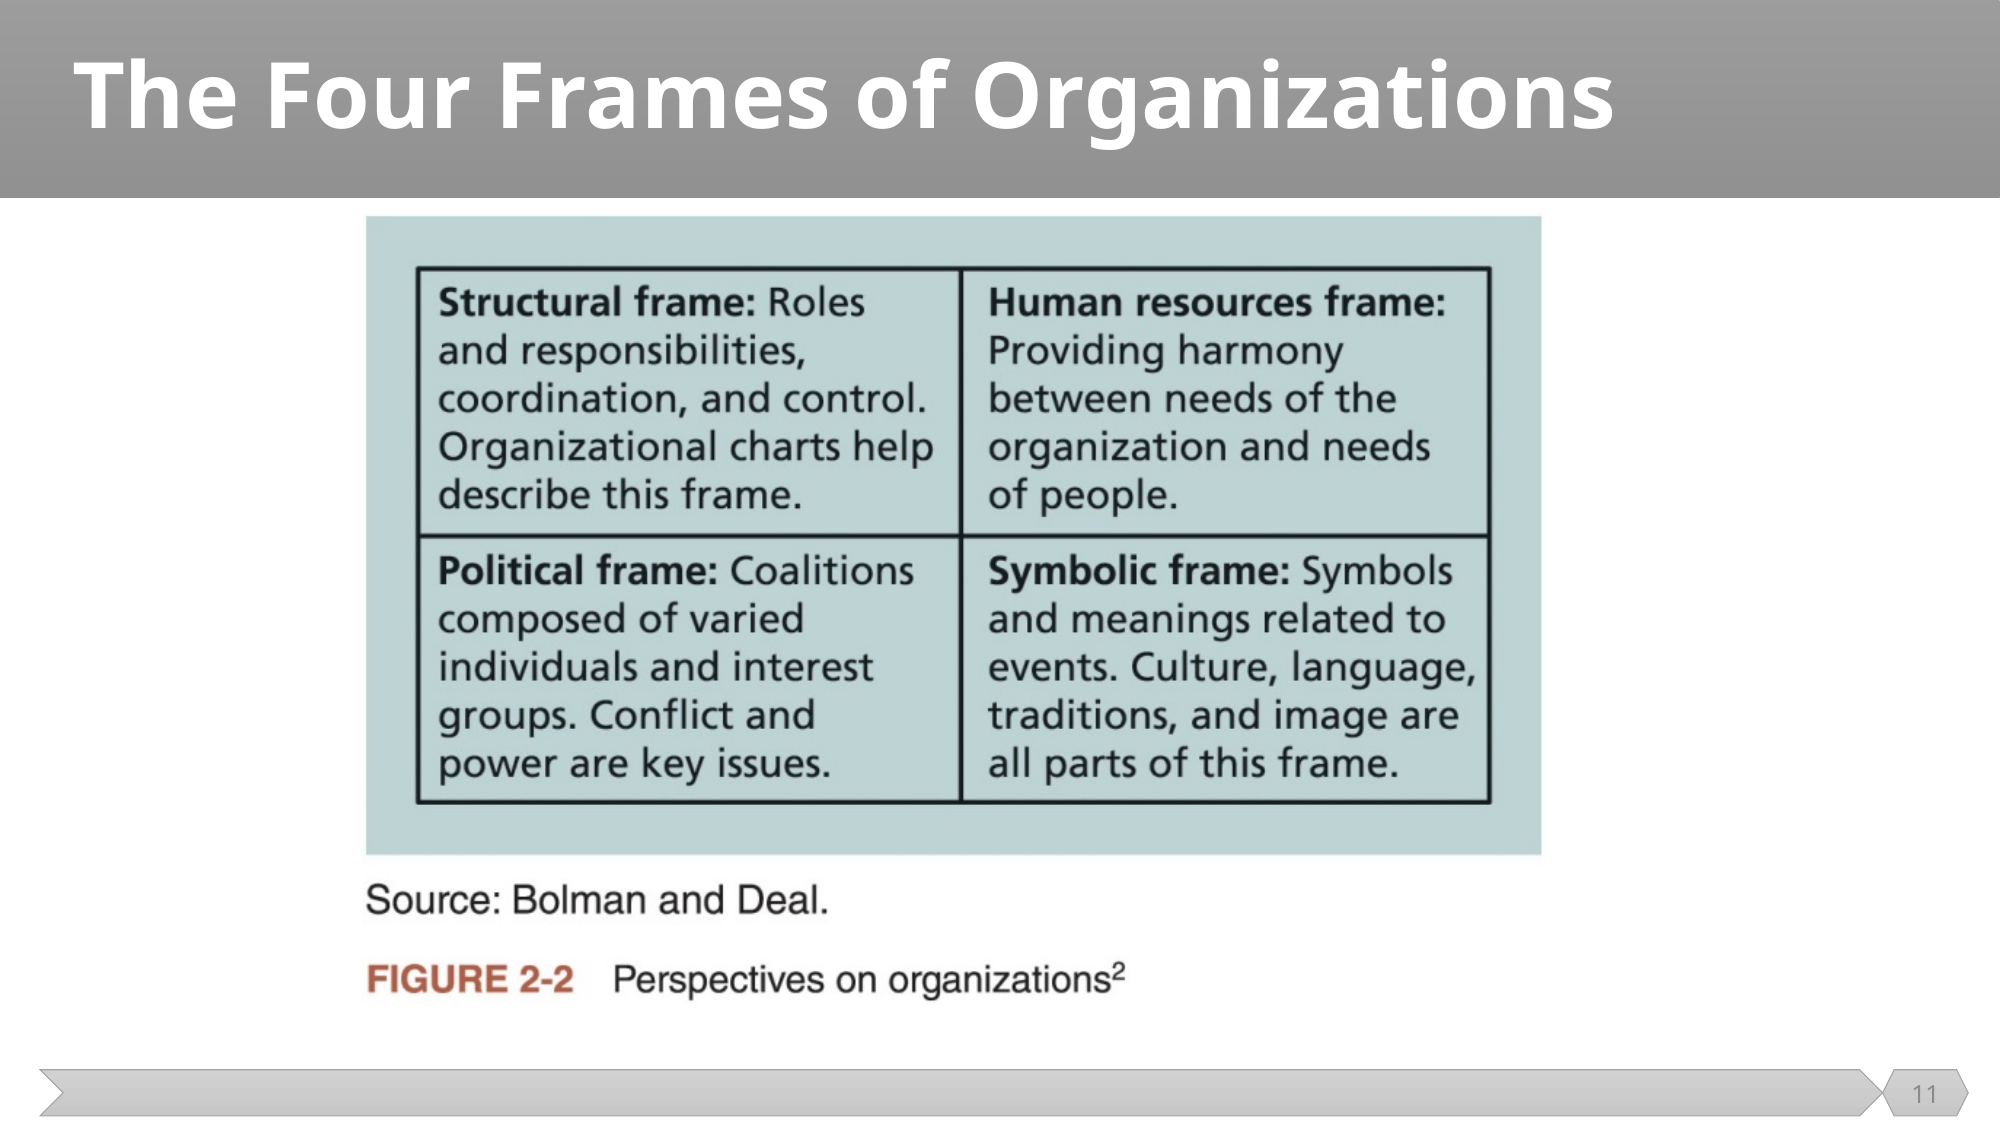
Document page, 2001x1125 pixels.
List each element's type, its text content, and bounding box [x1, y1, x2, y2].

title The Four Frames of Organizations [56, 0, 1969, 199]
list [362, 212, 1546, 1005]
slide_number 11 [1882, 1065, 1969, 1125]
